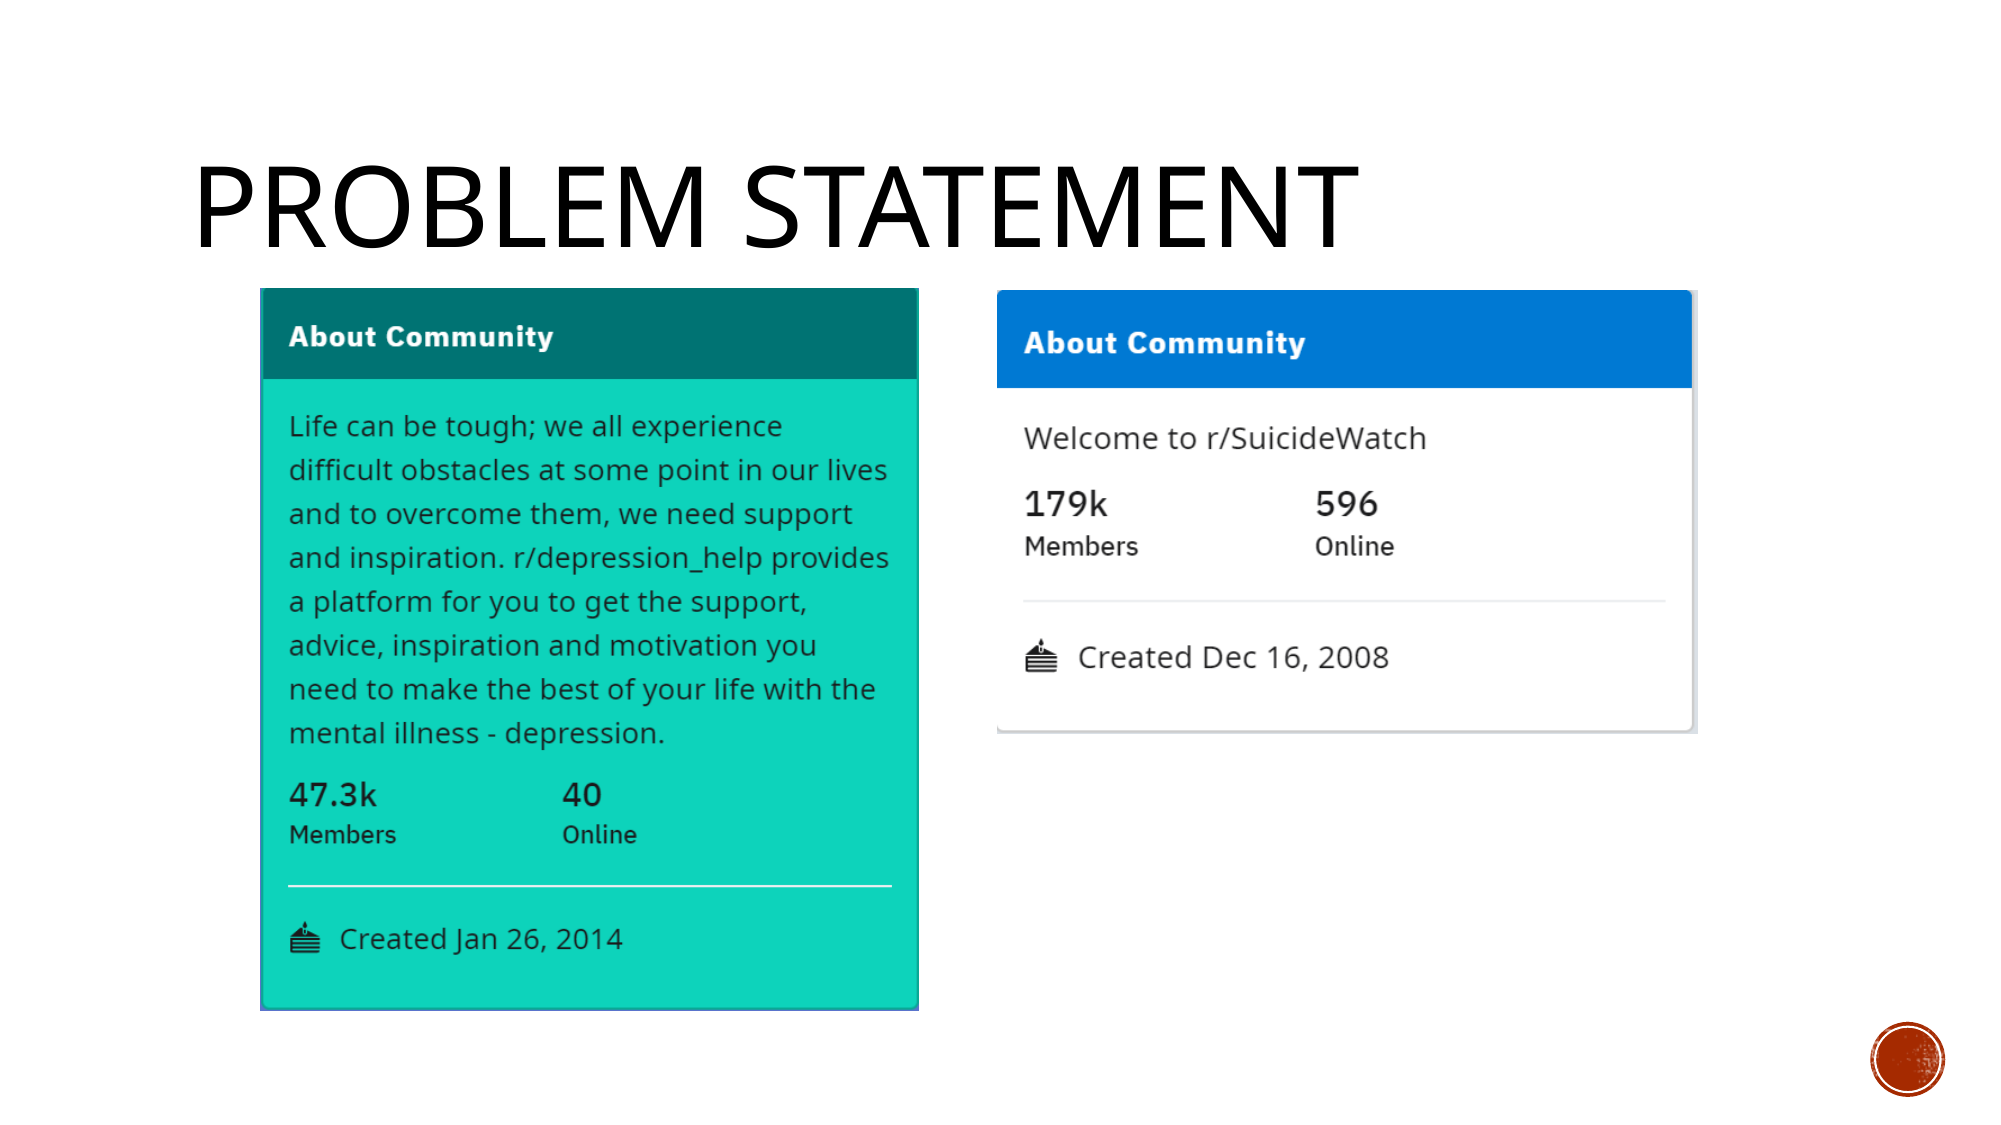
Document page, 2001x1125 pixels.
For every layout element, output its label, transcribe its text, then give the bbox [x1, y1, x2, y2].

picture [997, 290, 1698, 734]
picture [260, 288, 919, 1011]
title Problem Statement [175, 79, 1826, 344]
